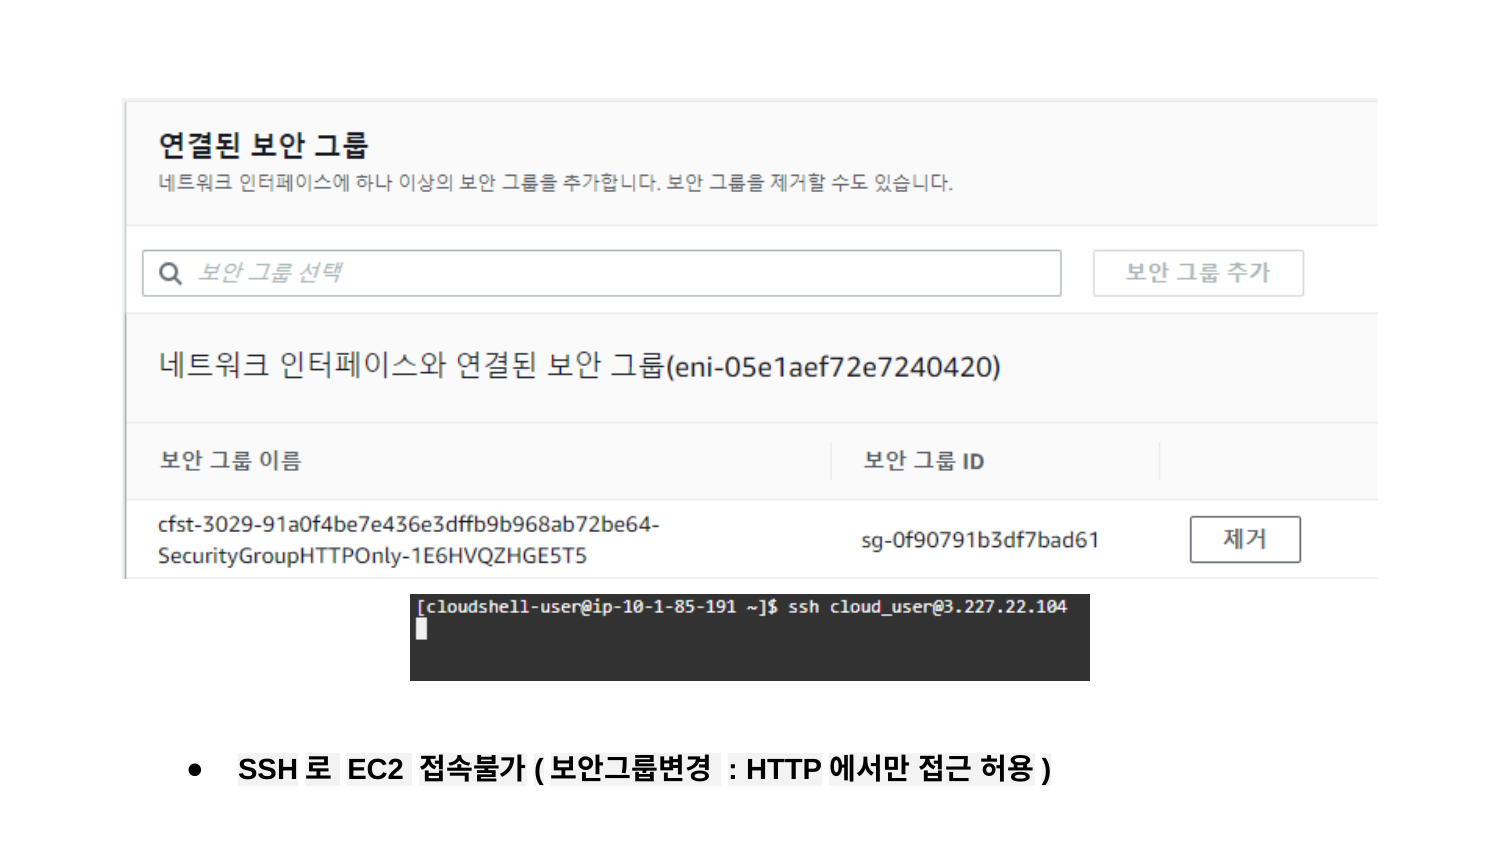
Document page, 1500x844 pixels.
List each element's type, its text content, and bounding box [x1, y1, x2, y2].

picture [410, 594, 1090, 681]
picture [122, 98, 1378, 579]
text_box SSH로 EC2 접속불가(보안그룹변경 : HTTP에서만 접근 허용) [148, 735, 1352, 801]
